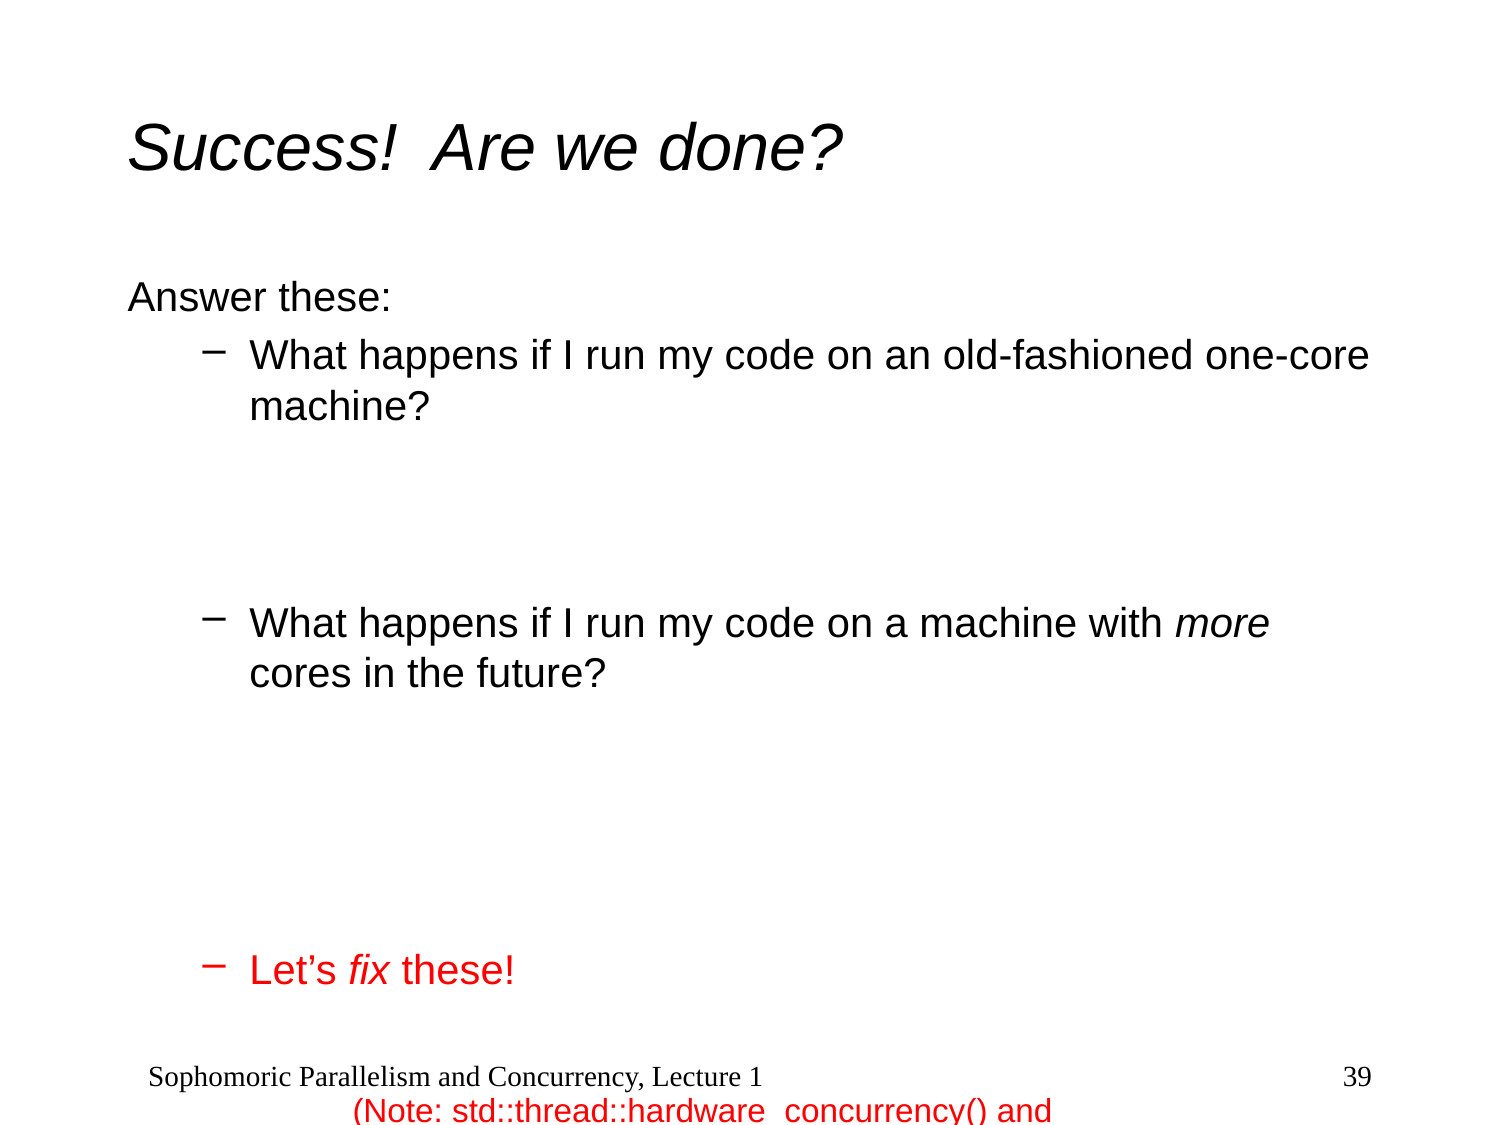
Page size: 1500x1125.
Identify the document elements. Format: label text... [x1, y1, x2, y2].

title Success! Are we done? [112, 49, 1388, 238]
footer Sophomoric Parallelism and Concurrency, Lecture 1 [124, 1049, 788, 1125]
list Answer these: What happens if I run my code on an old-fashioned one-core machine? What happens if I run my code on a machine with more cores in the future? Let’s fix these! (Note: std::thread::hardware_concurrency() and omp_get_num_procs().) [112, 262, 1388, 1001]
slide_number 39 [1074, 1049, 1388, 1125]
